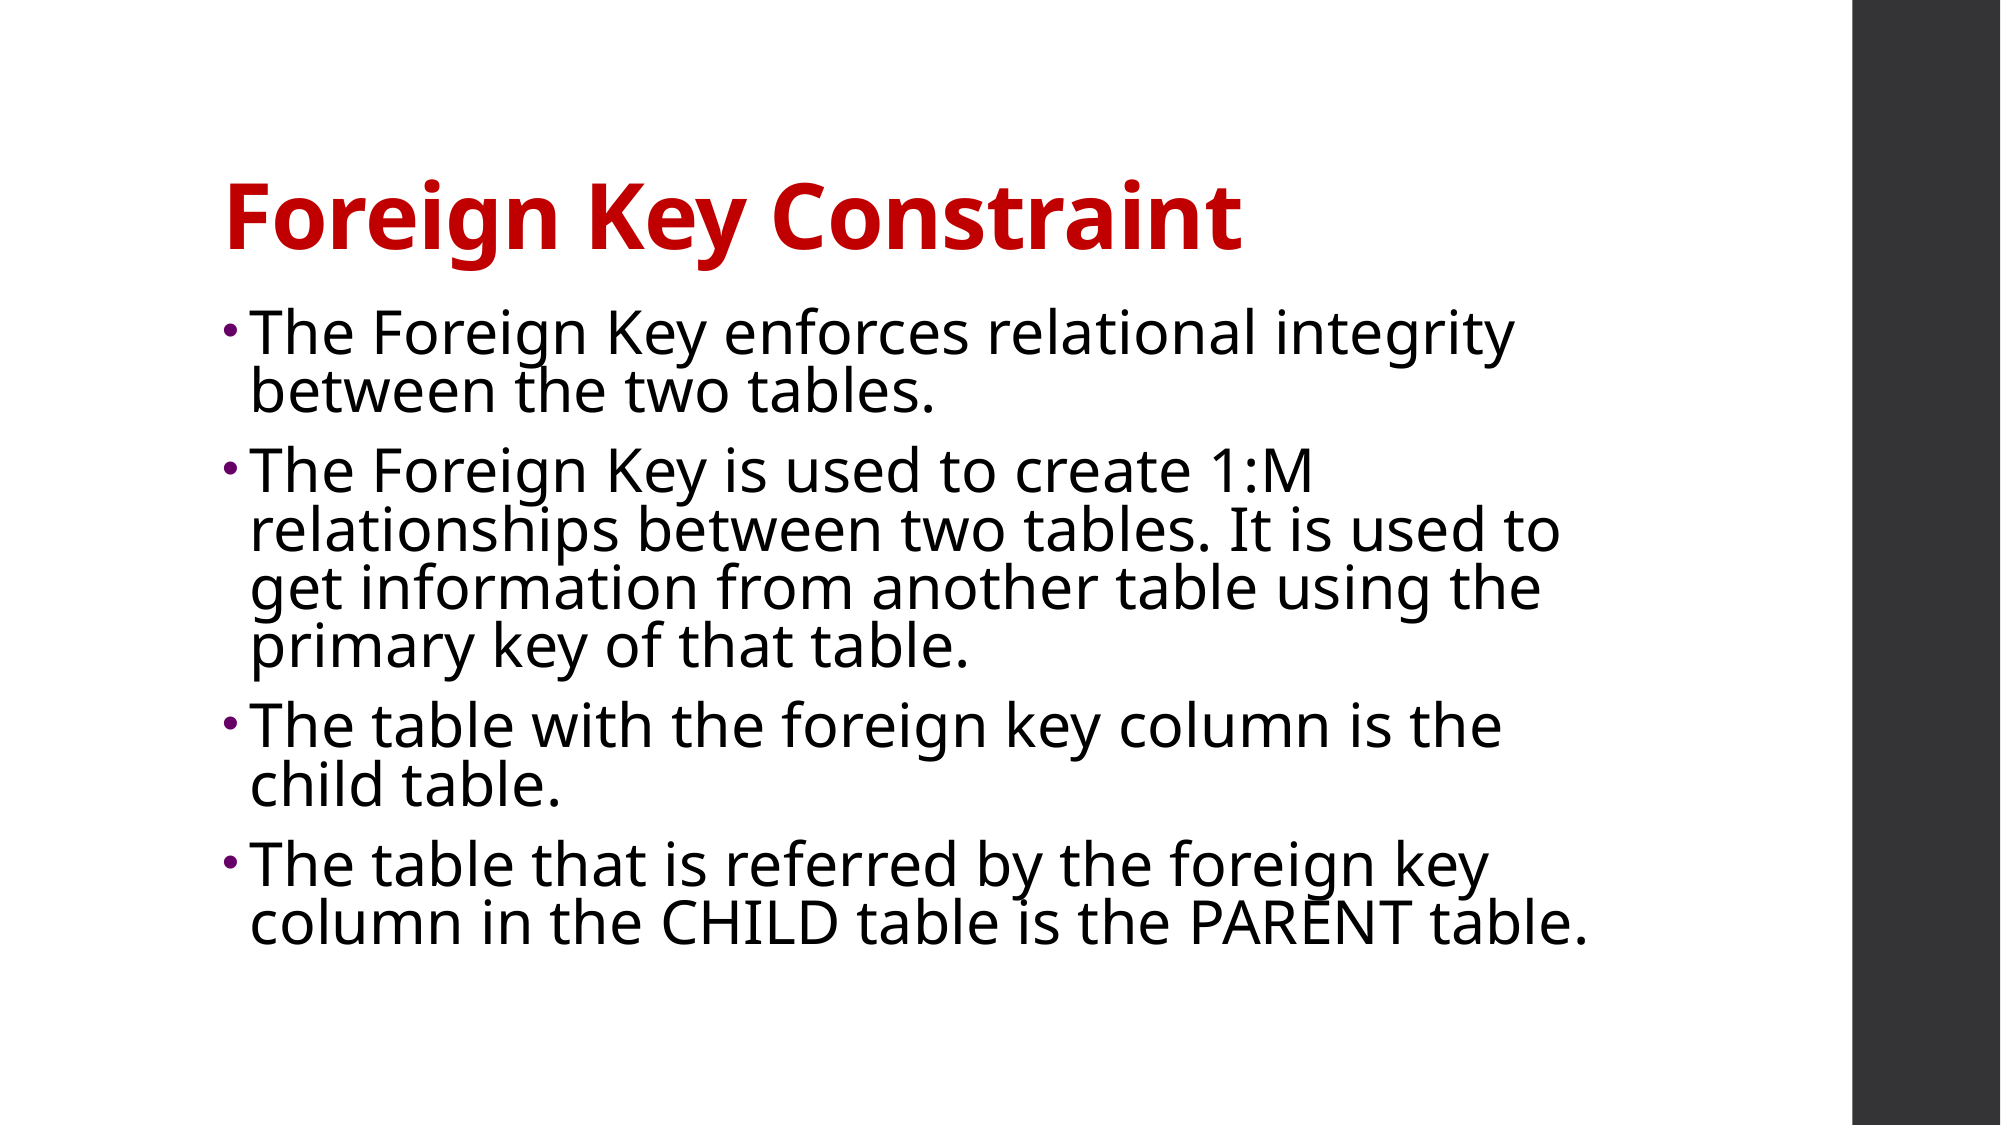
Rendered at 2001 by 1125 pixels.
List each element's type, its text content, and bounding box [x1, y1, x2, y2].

list The Foreign Key enforces relational integrity between the two tables. The Foreign Key is used to create 1:M relationships between two tables. It is used to get information from another table using the primary key of that table. The table with the foreign key column is the child table. The table that is referred by the foreign key column in the CHILD table is the PARENT table. [206, 299, 1617, 1014]
title Foreign Key Constraint [206, 60, 1797, 278]
